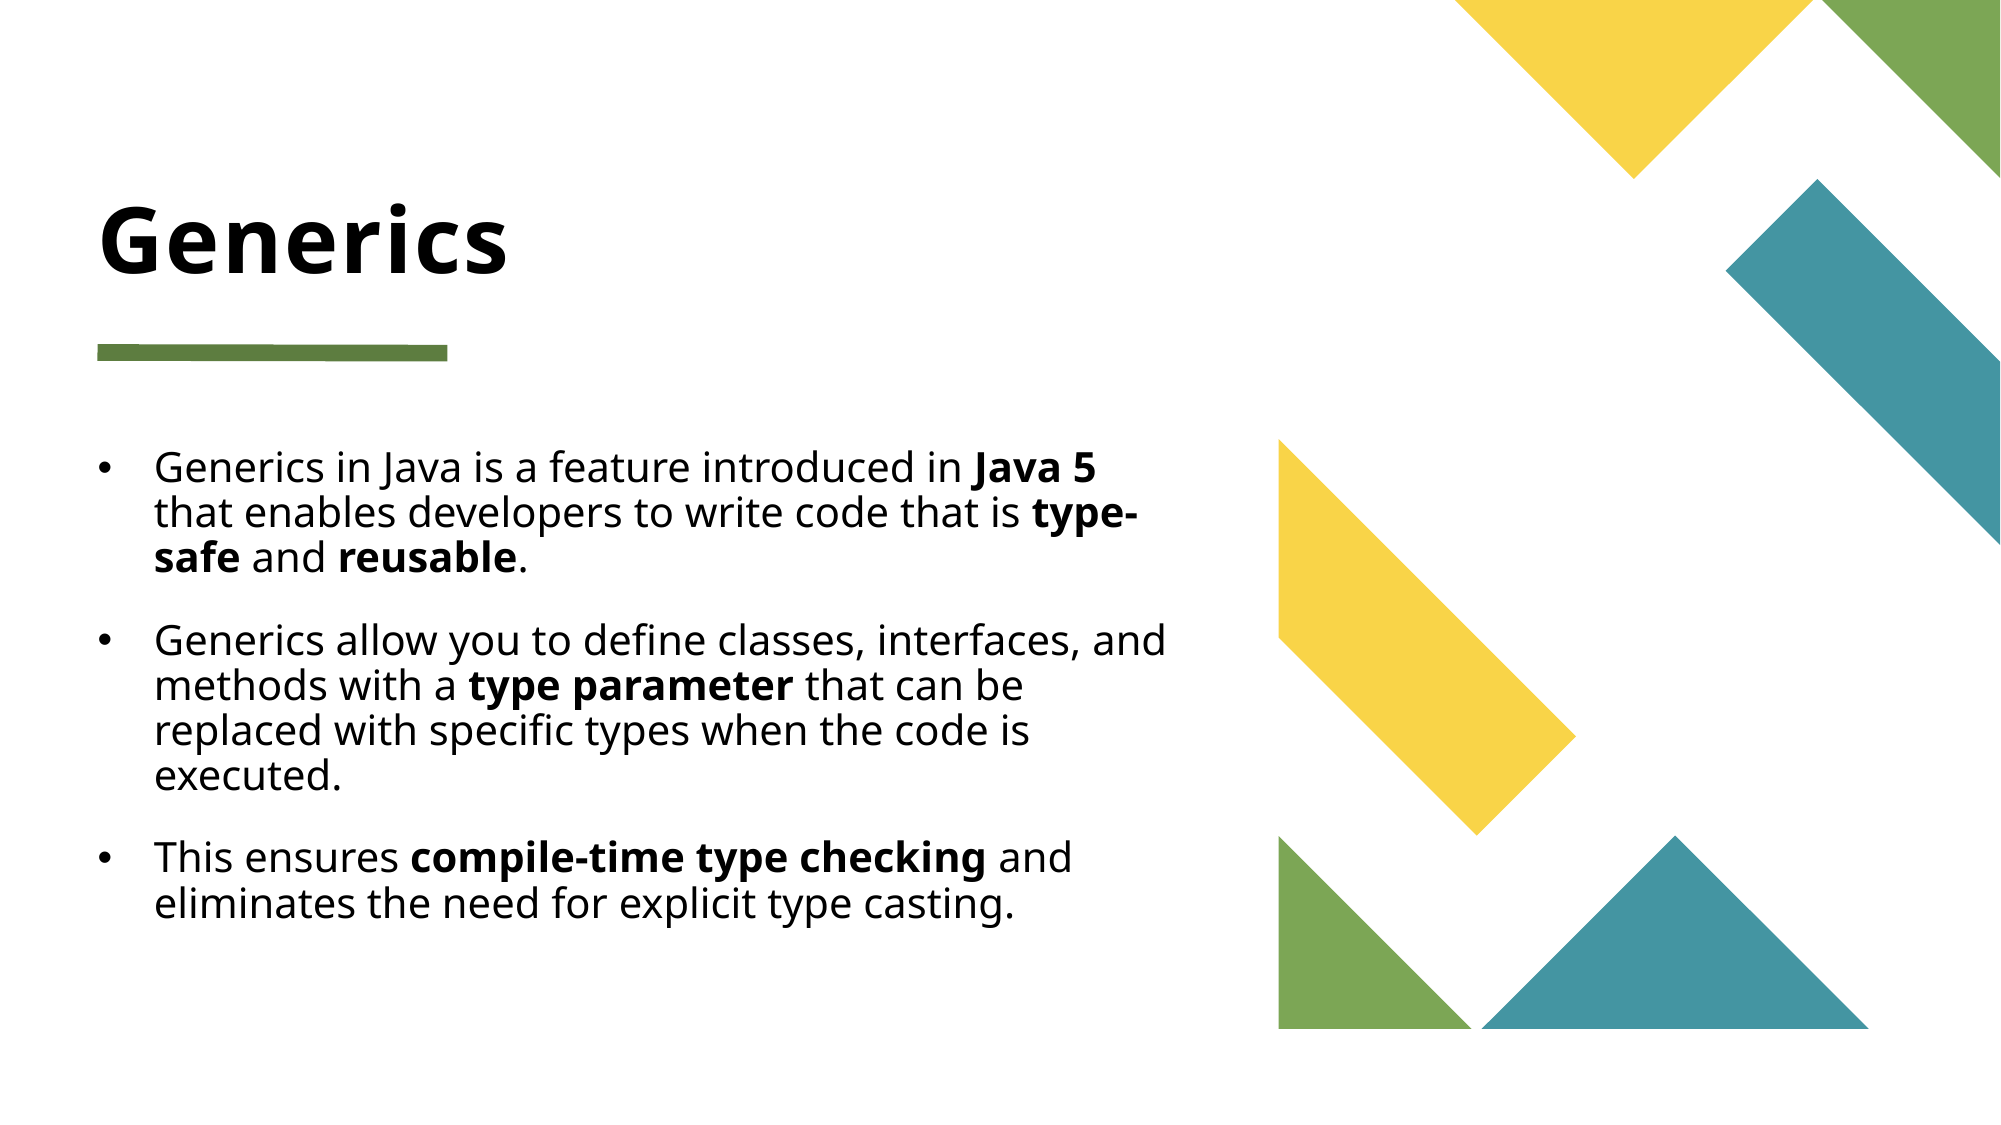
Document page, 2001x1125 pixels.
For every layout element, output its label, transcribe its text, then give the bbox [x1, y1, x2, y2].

list Generics in Java is a feature introduced in Java 5 that enables developers to write code that is type-safe and reusable. Generics allow you to define classes, interfaces, and methods with a type parameter that can be replaced with specific types when the code is executed. This ensures compile-time type checking and eliminates the need for explicit type casting. [97, 439, 1200, 1030]
title Generics [97, 32, 1898, 291]
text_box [1278, 439, 1869, 1030]
